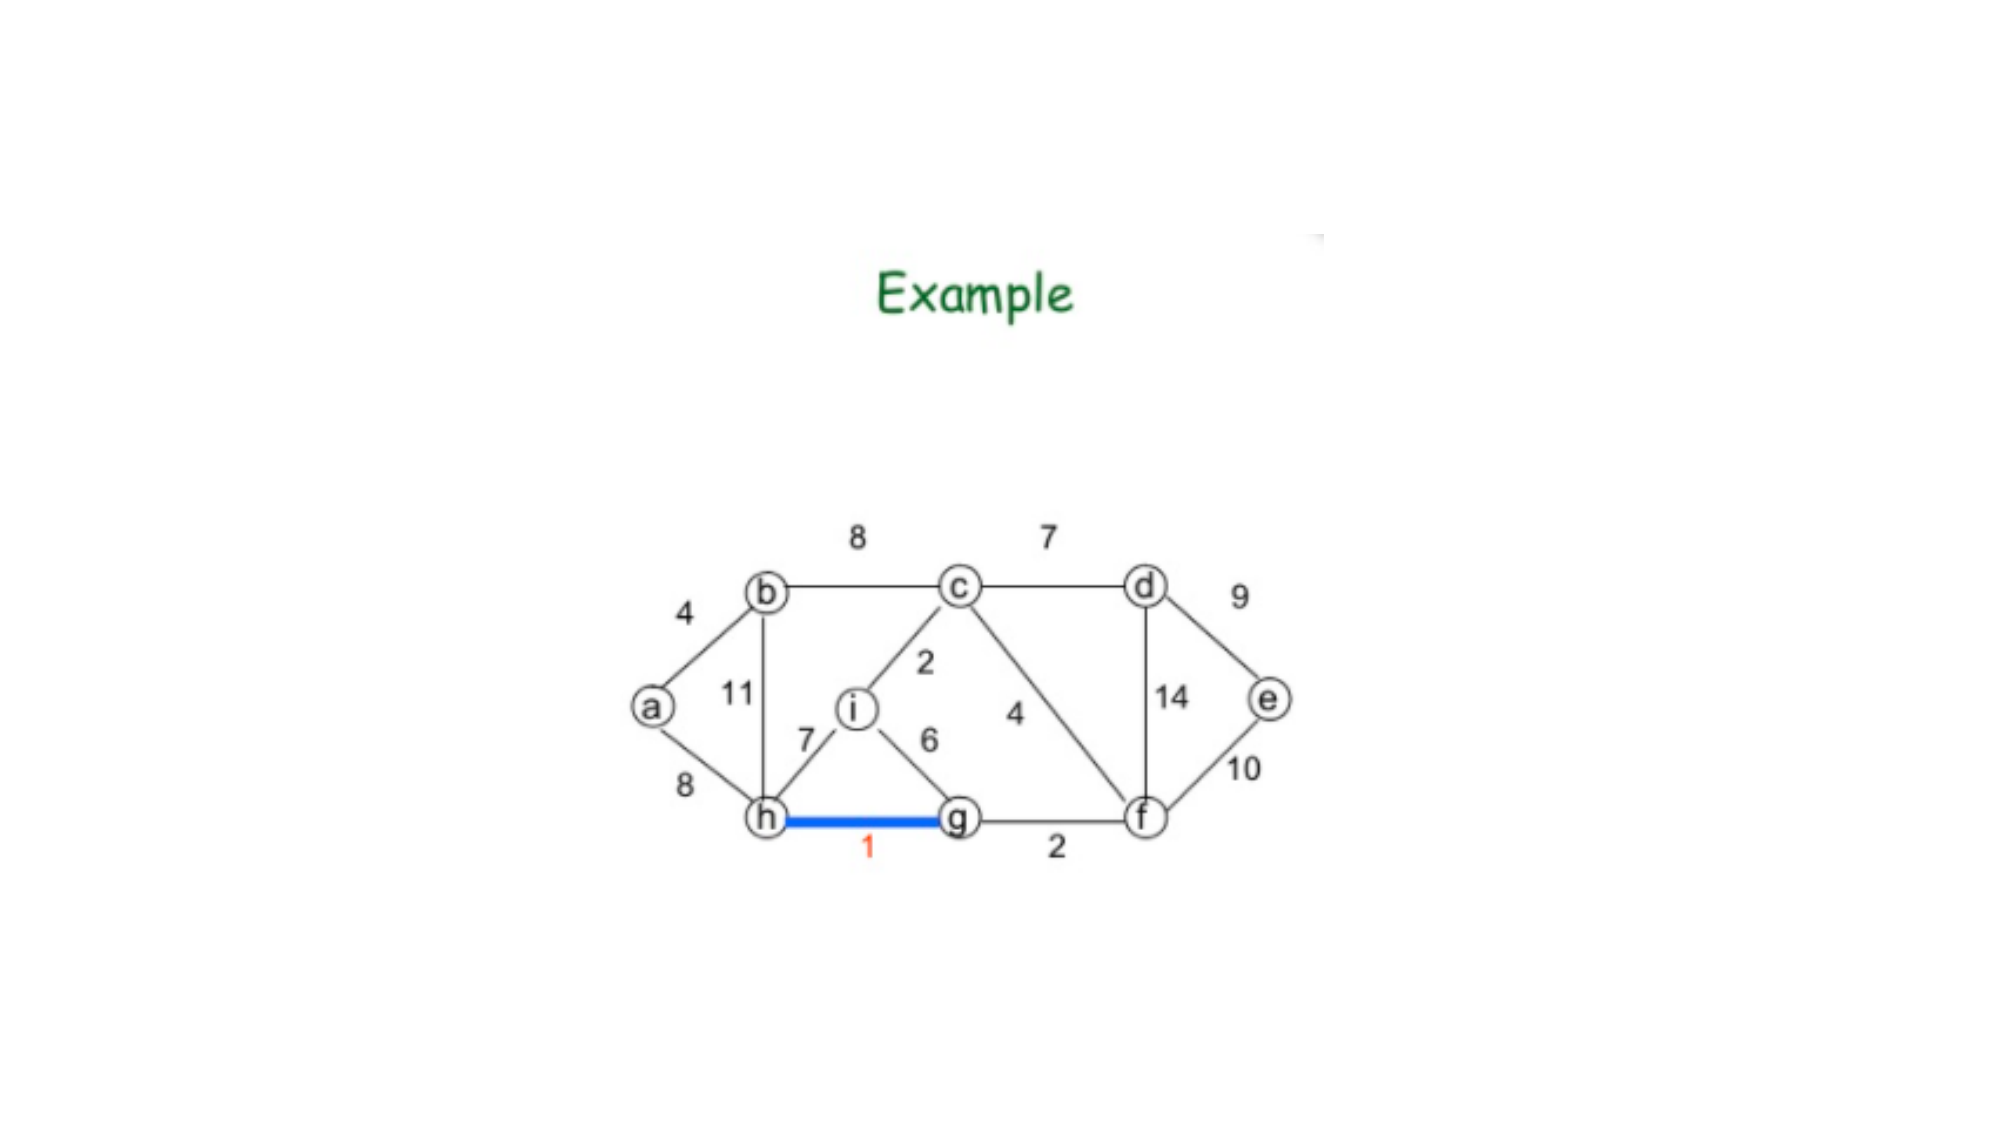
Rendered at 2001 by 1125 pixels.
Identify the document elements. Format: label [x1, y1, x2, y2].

picture [544, 234, 1324, 891]
